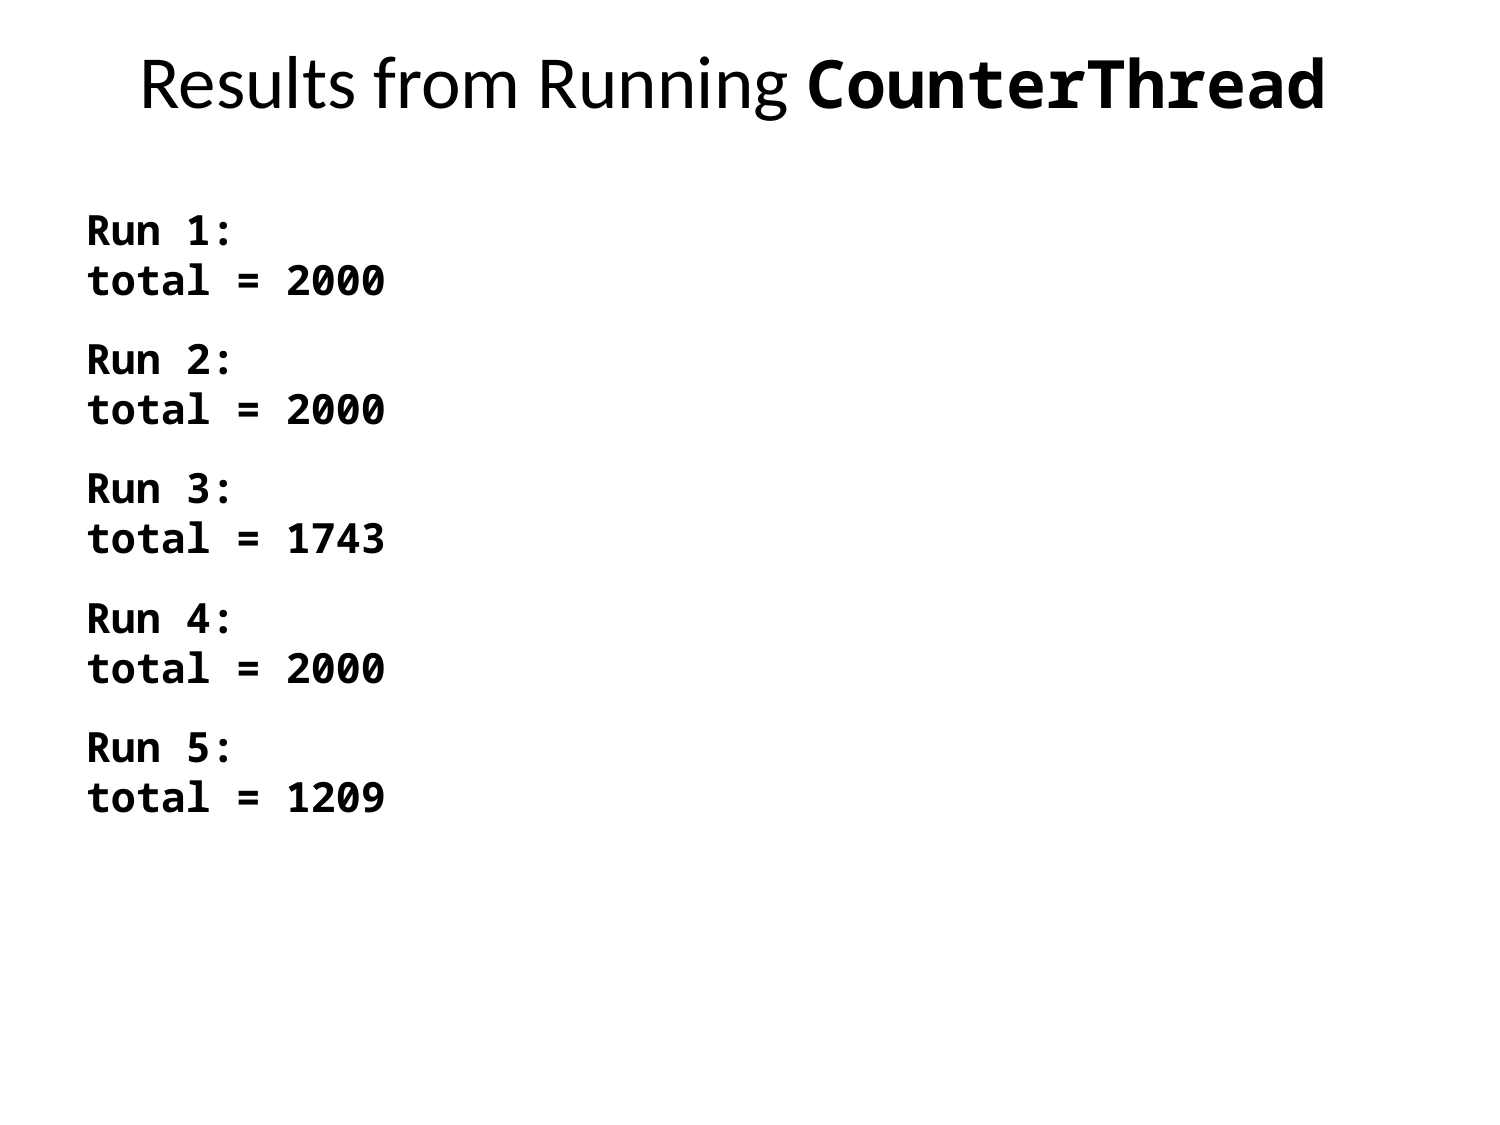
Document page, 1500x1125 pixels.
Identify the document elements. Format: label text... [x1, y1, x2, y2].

title Results from Running CounterThread [76, 0, 1430, 158]
list Run 1: total = 2000 Run 2: total = 2000 Run 3: total = 1743 Run 4: total = 2000 Run 5: total = 1209 [70, 196, 1436, 1095]
